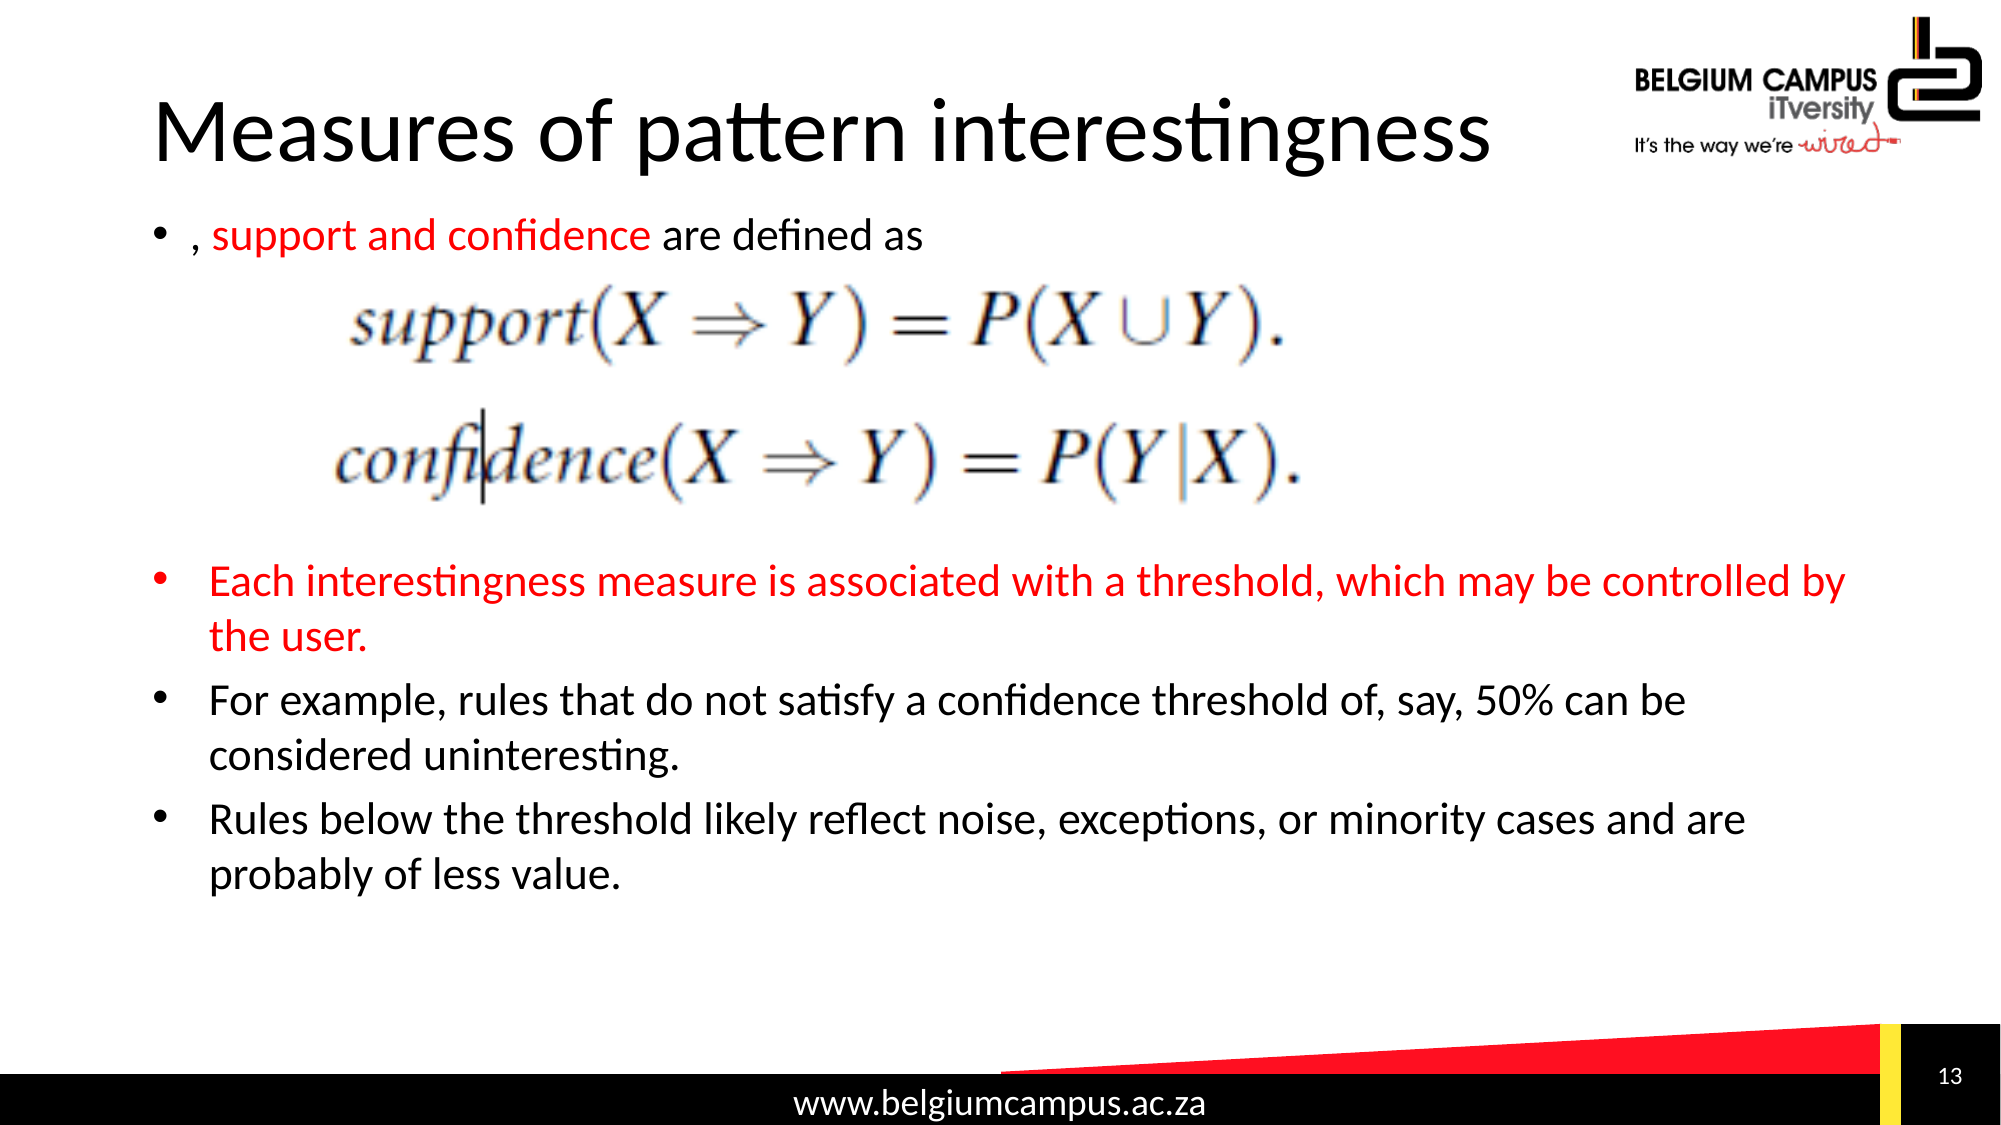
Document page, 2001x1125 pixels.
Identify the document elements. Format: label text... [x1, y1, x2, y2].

picture [1631, 0, 1986, 198]
list , support and confidence are defined as Each interestingness measure is associated with a threshold, which may be controlled by the user. For example, rules that do not satisfy a confidence threshold of, say, 50% can be considered uninteresting. Rules below the threshold likely reflect noise, exceptions, or minority cases and are probably of less value. [137, 203, 1863, 1014]
picture [306, 279, 1336, 516]
title Measures of pattern interestingness [137, 59, 1863, 203]
